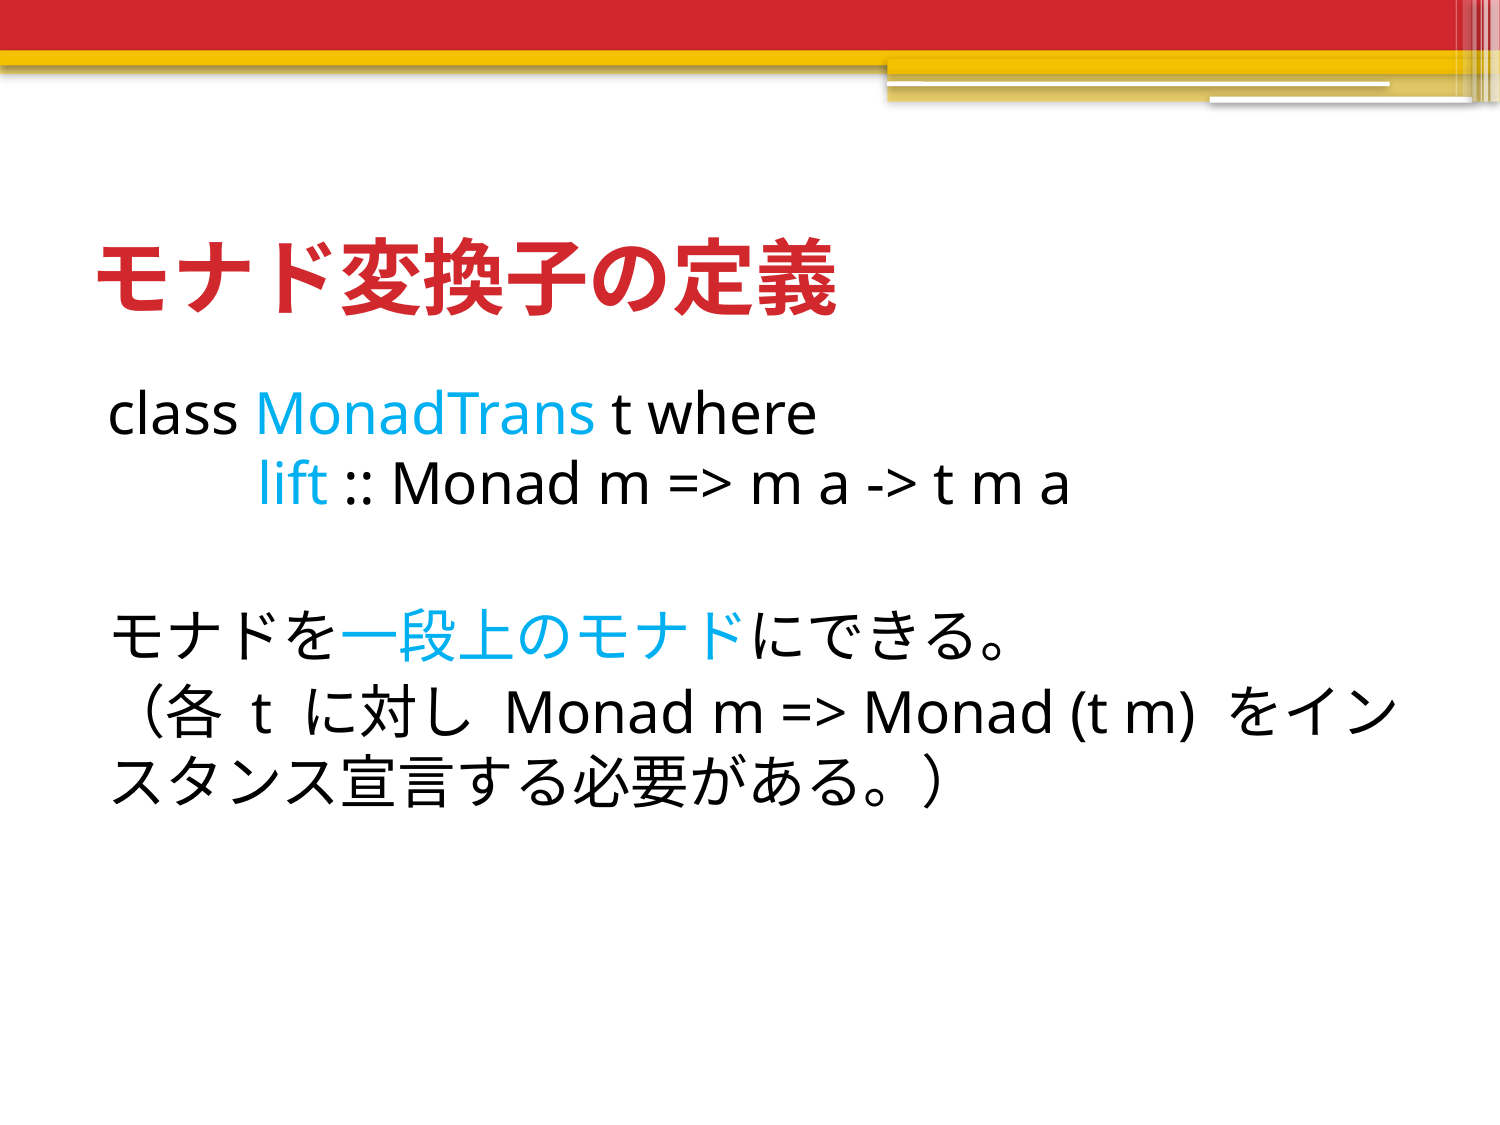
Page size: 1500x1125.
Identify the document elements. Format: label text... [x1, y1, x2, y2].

title モナド変換子の定義 [75, 187, 1425, 363]
list class MonadTrans t where lift :: Monad m => m a -> t m a モナドを一段上のモナドにできる。 （各 t に対し Monad m => Monad (t m) をインスタンス宣言する必要がある。） [75, 368, 1425, 1079]
